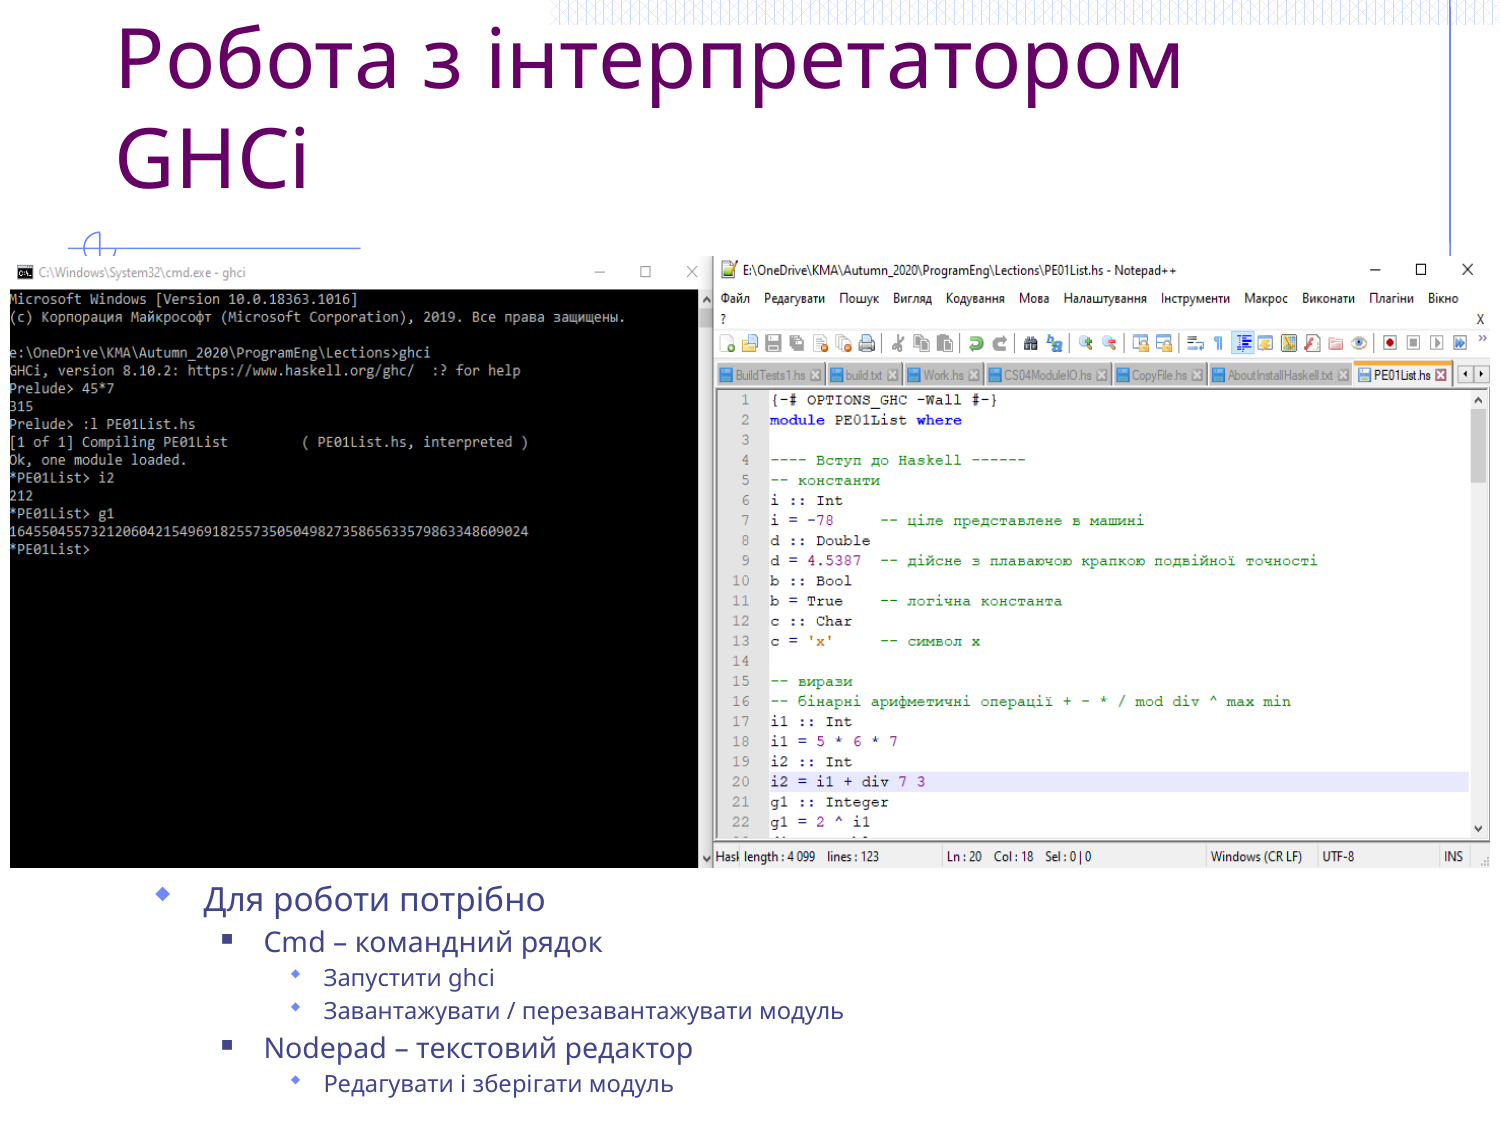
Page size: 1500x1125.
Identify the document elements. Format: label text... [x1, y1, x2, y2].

picture [10, 256, 1490, 869]
list Для роботи потрібно Cmd – командний рядок Запустити ghci Завантажувати / перезавантажувати модуль Nodepad – текстовий редактор Редагувати і зберігати модуль [137, 875, 1413, 1106]
title Робота з інтерпретатором GHCi [99, 75, 1375, 213]
